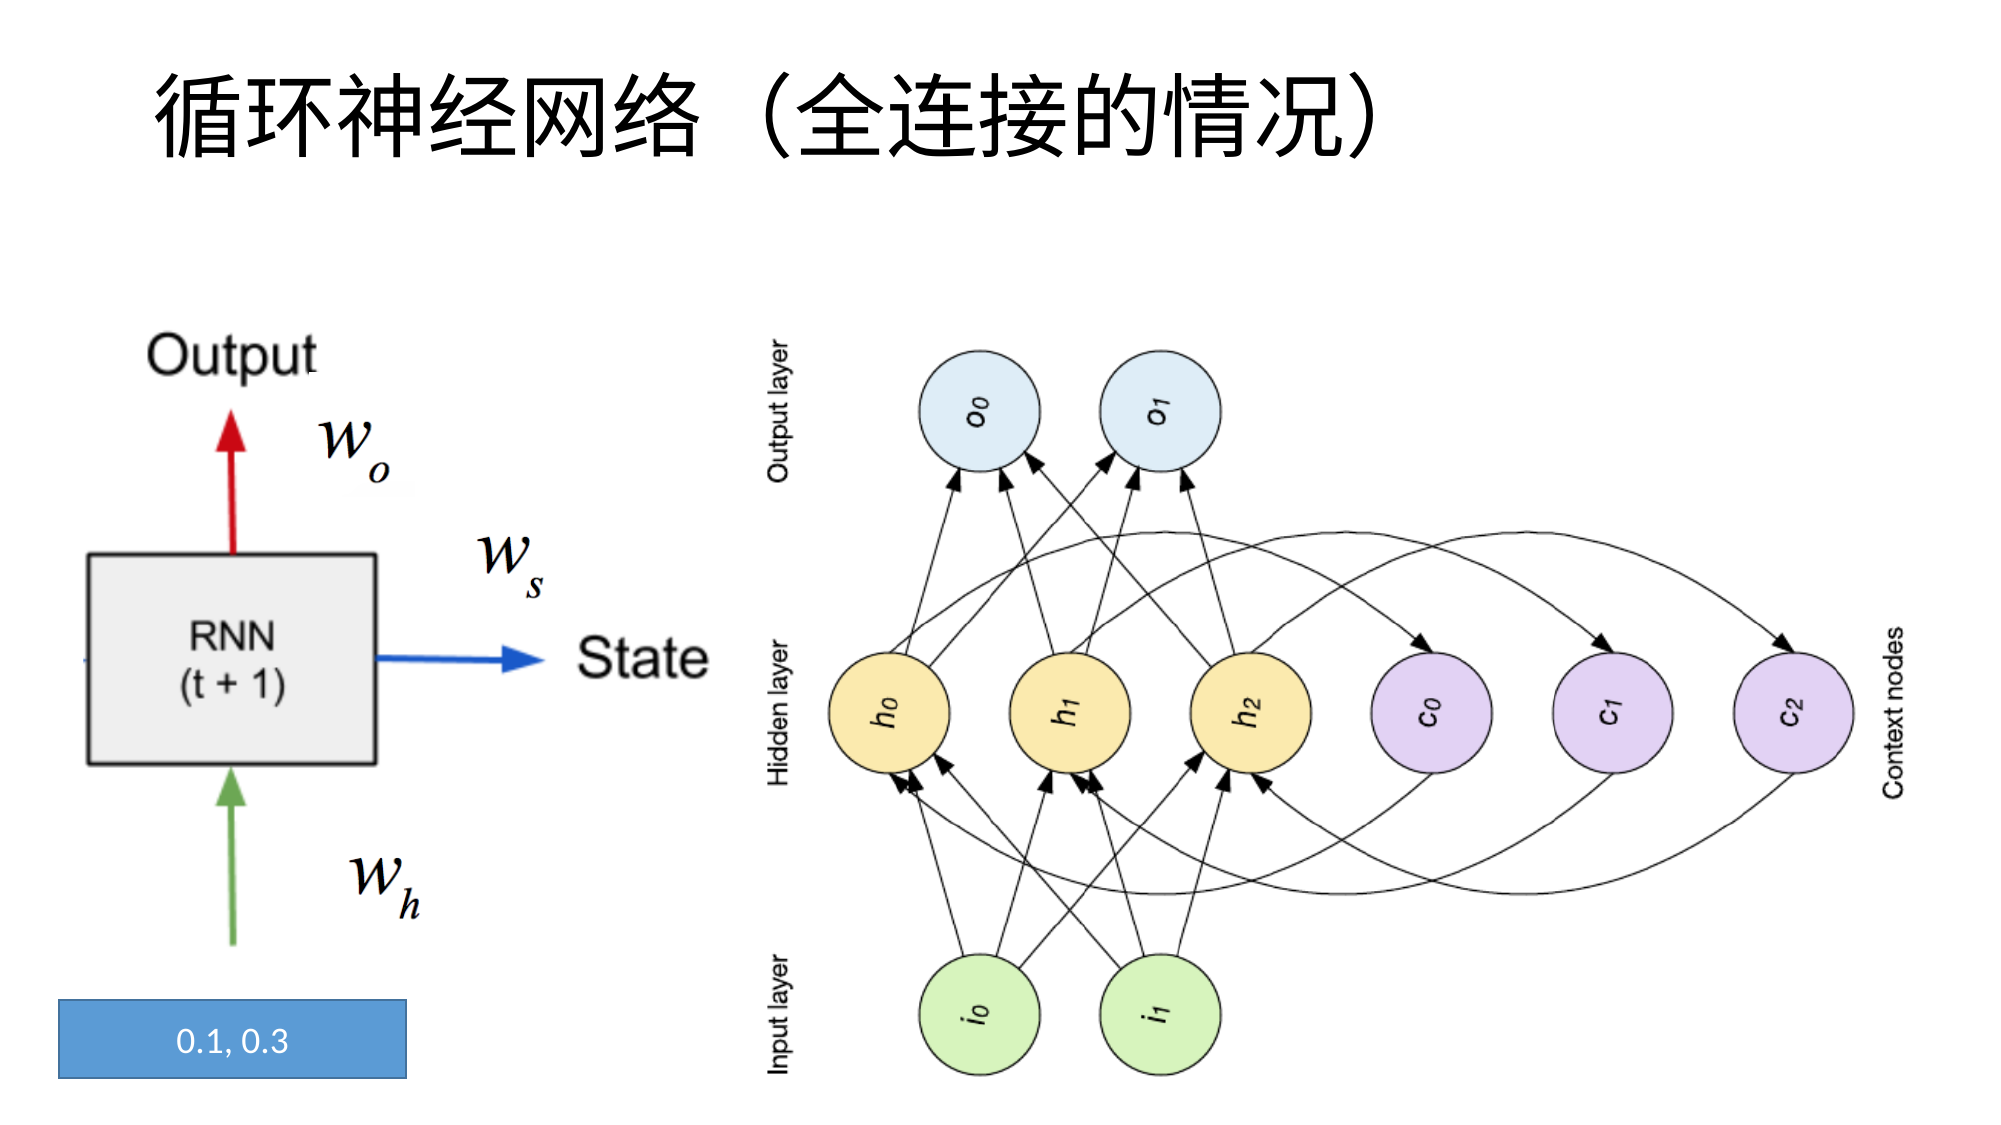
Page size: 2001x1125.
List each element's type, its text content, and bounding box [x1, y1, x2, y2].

picture [711, 114, 1929, 1125]
picture [307, 372, 415, 497]
picture [459, 484, 558, 612]
picture [340, 833, 439, 930]
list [83, 277, 766, 956]
text_box 0.1, 0.3 [58, 999, 407, 1079]
title 循环神经网络（全连接的情况） [137, 12, 1863, 230]
